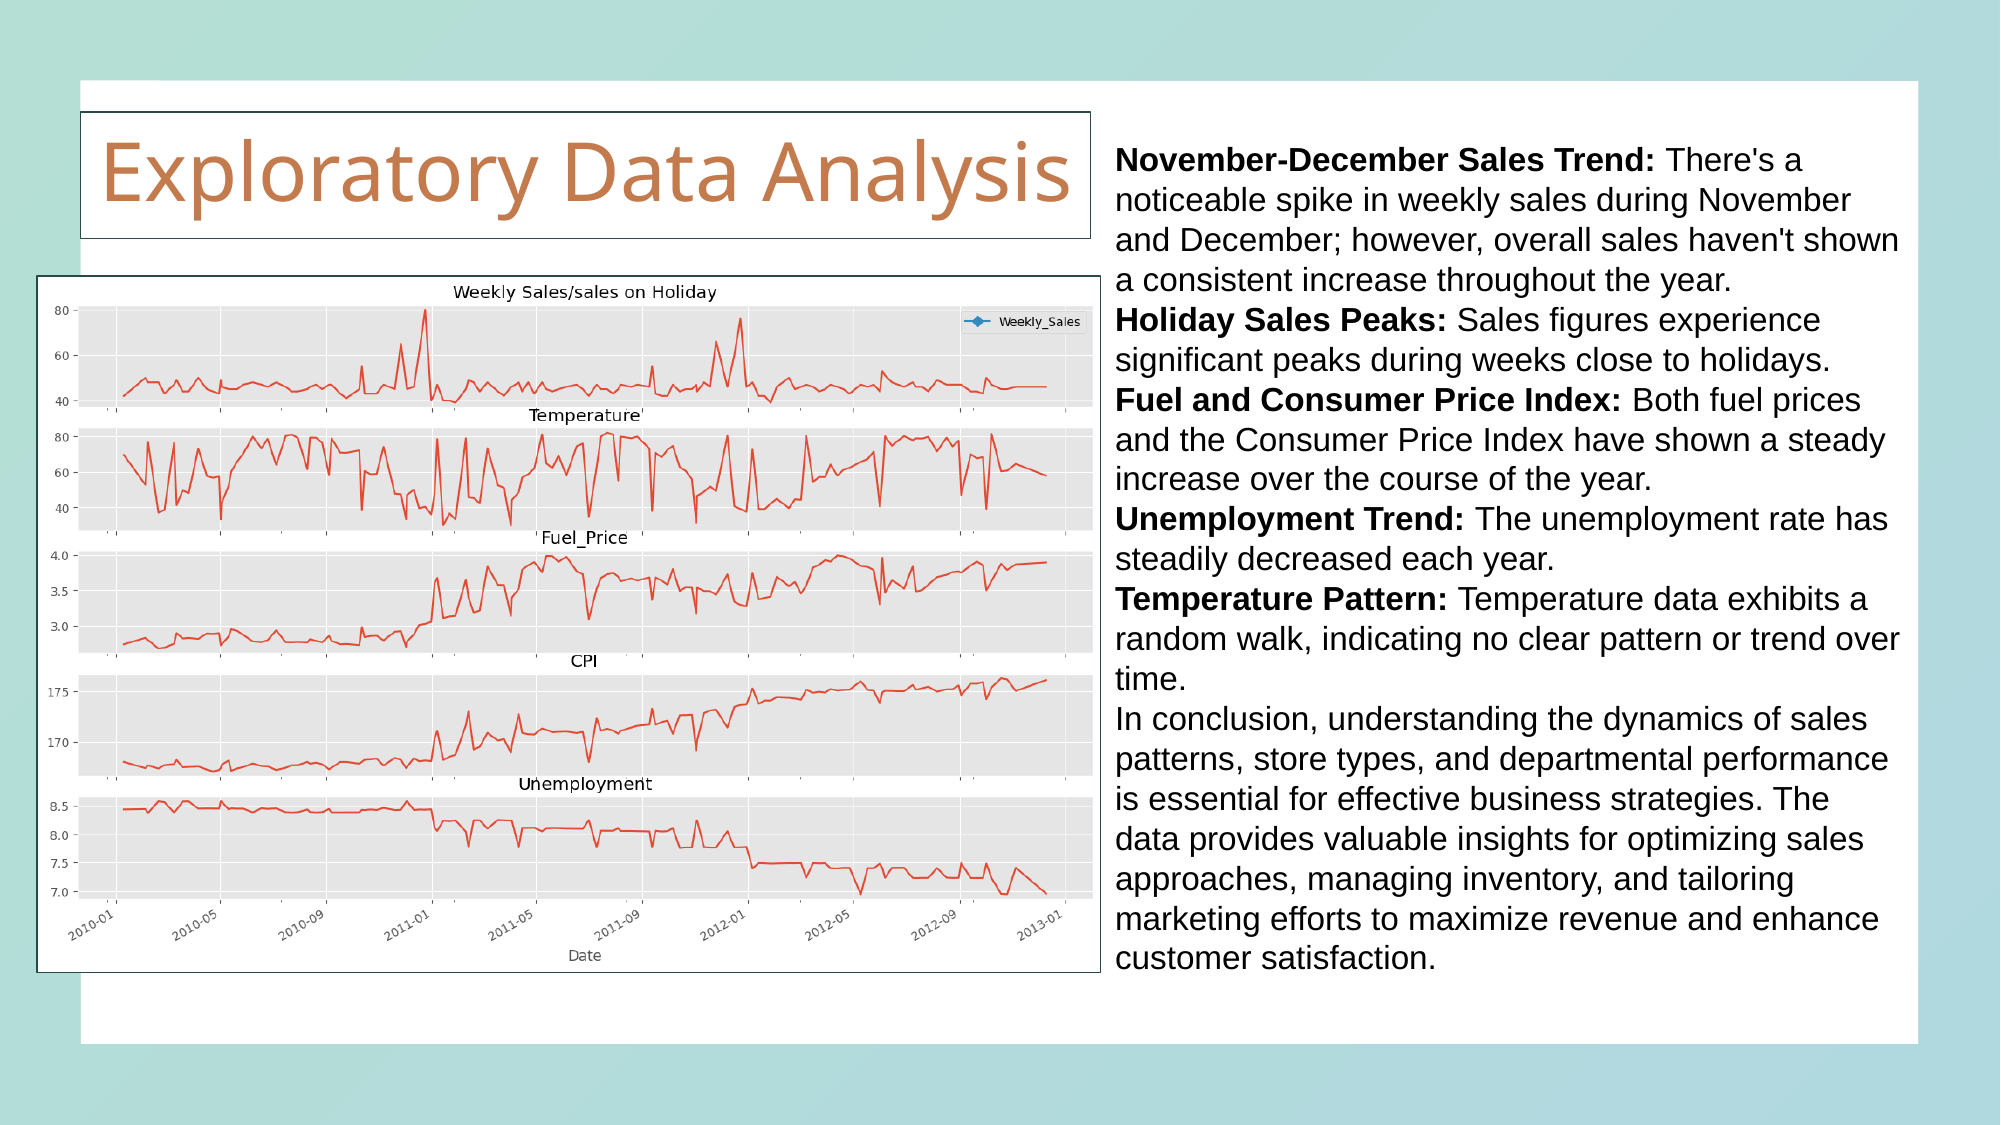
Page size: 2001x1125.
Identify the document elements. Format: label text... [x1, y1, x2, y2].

text_box November-December Sales Trend: There's a noticeable spike in weekly sales during November and December; however, overall sales haven't shown a consistent increase throughout the year. Holiday Sales Peaks: Sales figures experience significant peaks during weeks close to holidays. Fuel and Consumer Price Index: Both fuel prices and the Consumer Price Index have shown a steady increase over the course of the year. Unemployment Trend: The unemployment rate has steadily decreased each year. Temperature Pattern: Temperature data exhibits a random walk, indicating no clear pattern or trend over time. In conclusion, understanding the dynamics of sales patterns, store types, and departmental performance is essential for effective business strategies. The data provides valuable insights for optimizing sales approaches, managing inventory, and tailoring marketing efforts to maximize revenue and enhance customer satisfaction. [1099, 130, 1920, 985]
title Exploratory Data Analysis [80, 111, 1091, 239]
picture [37, 276, 1101, 973]
